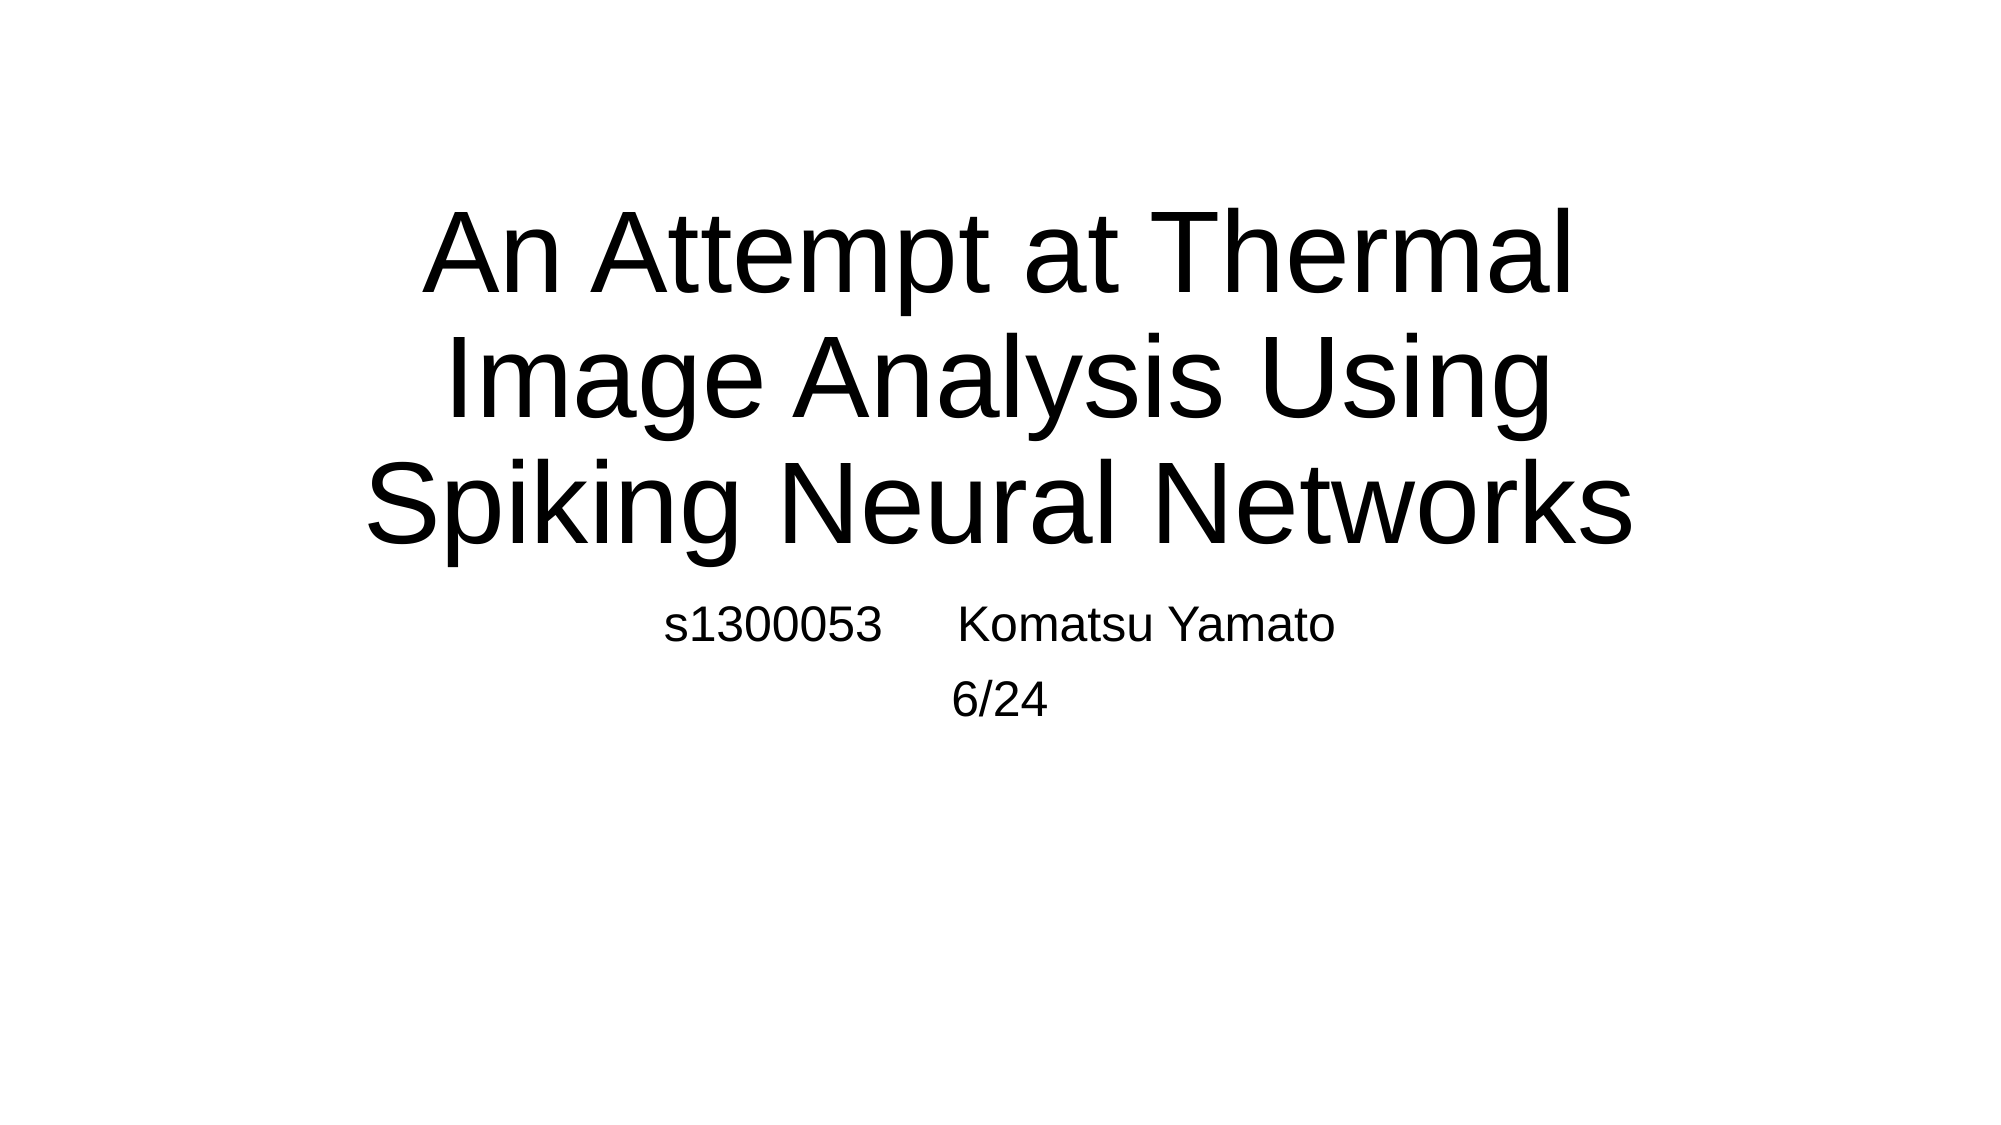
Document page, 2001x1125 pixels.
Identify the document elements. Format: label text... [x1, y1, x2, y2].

subtitle s1300053 Komatsu Yamato 6/24 [249, 590, 1750, 863]
title An Attempt at Thermal Image Analysis Using Spiking Neural Networks [249, 184, 1750, 576]
